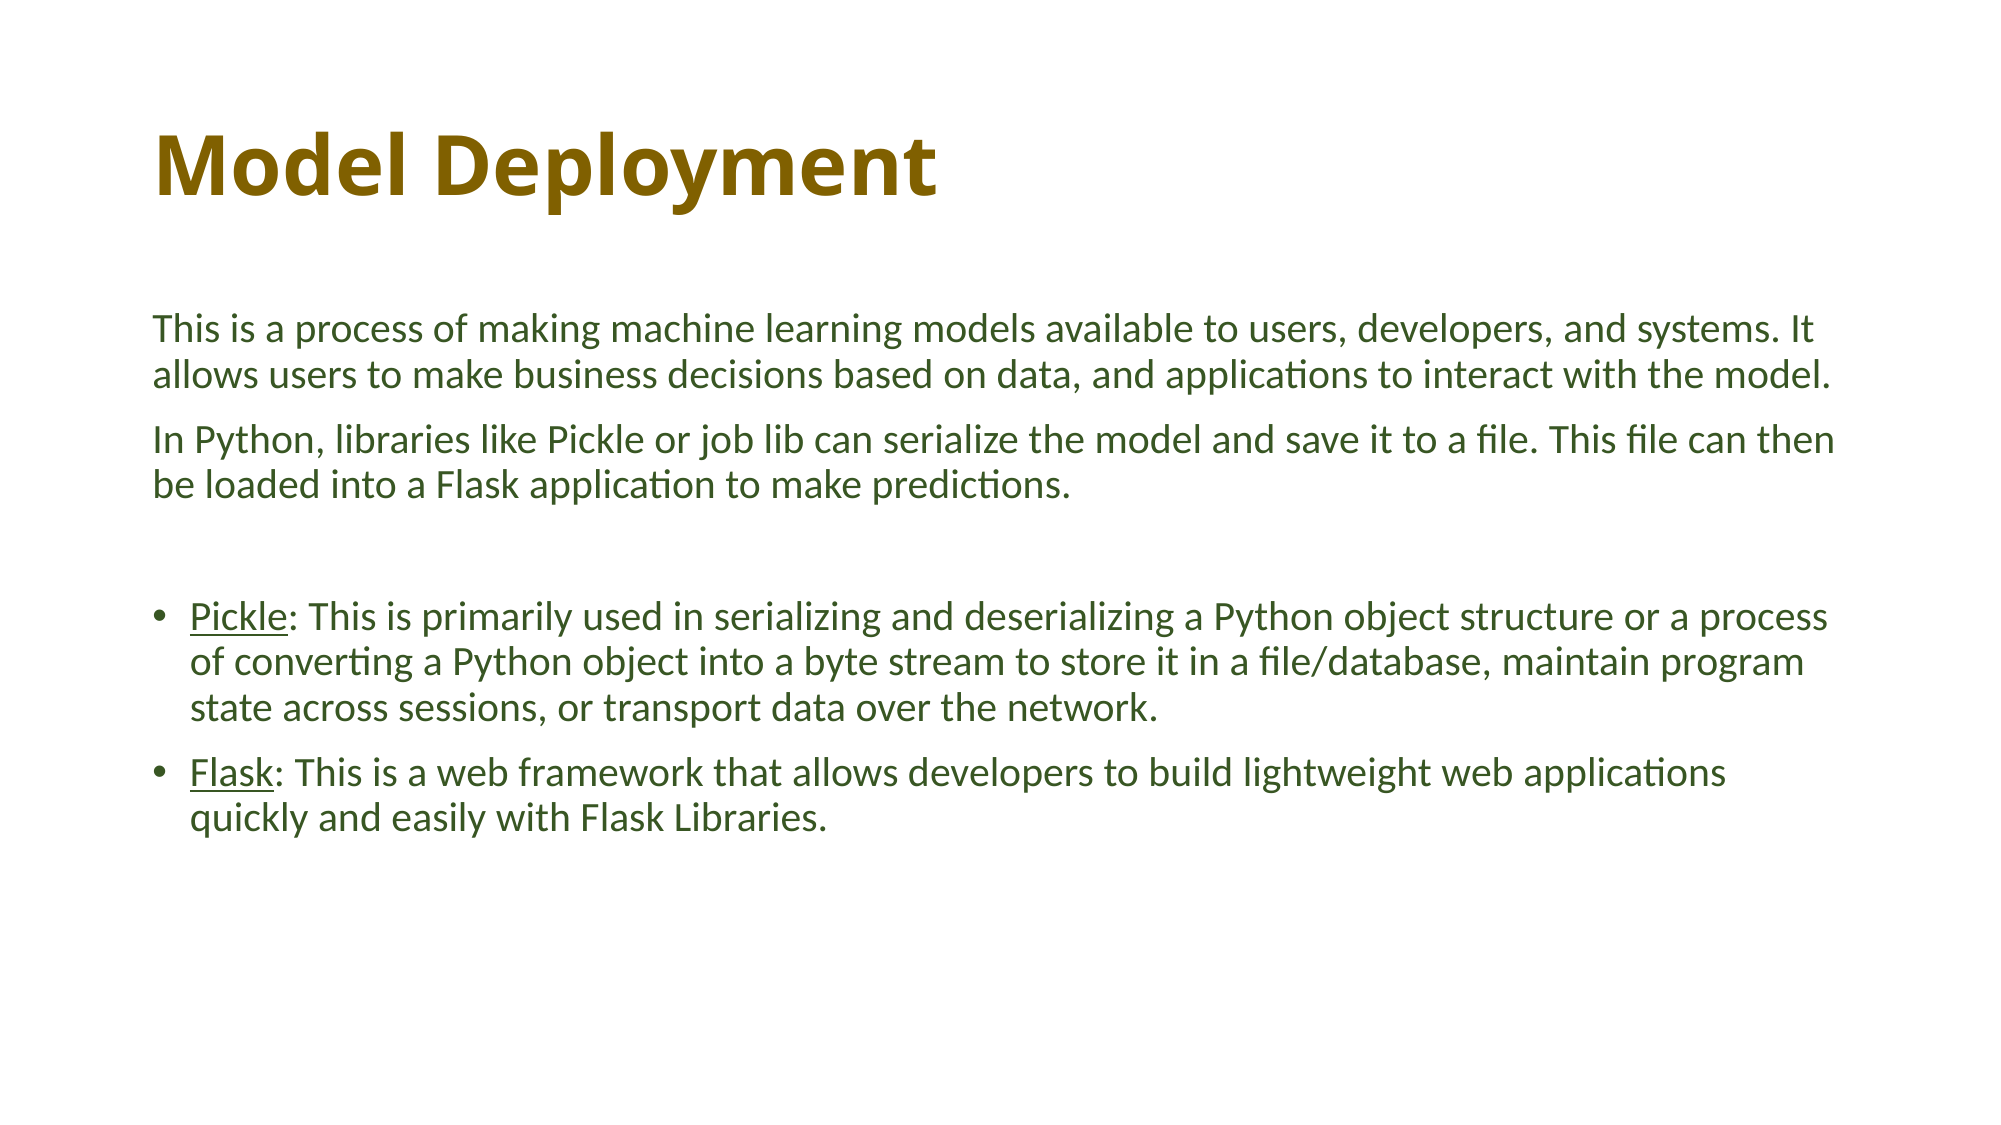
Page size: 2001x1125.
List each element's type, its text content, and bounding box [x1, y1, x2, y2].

list This is a process of making machine learning models available to users, developers, and systems. It allows users to make business decisions based on data, and applications to interact with the model. In Python, libraries like Pickle or job lib can serialize the model and save it to a file. This file can then be loaded into a Flask application to make predictions. Pickle: This is primarily used in serializing and deserializing a Python object structure or a process of converting a Python object into a byte stream to store it in a file/database, maintain program state across sessions, or transport data over the network. Flask: This is a web framework that allows developers to build lightweight web applications quickly and easily with Flask Libraries. [137, 299, 1863, 1014]
title Model Deployment [137, 59, 1863, 278]
